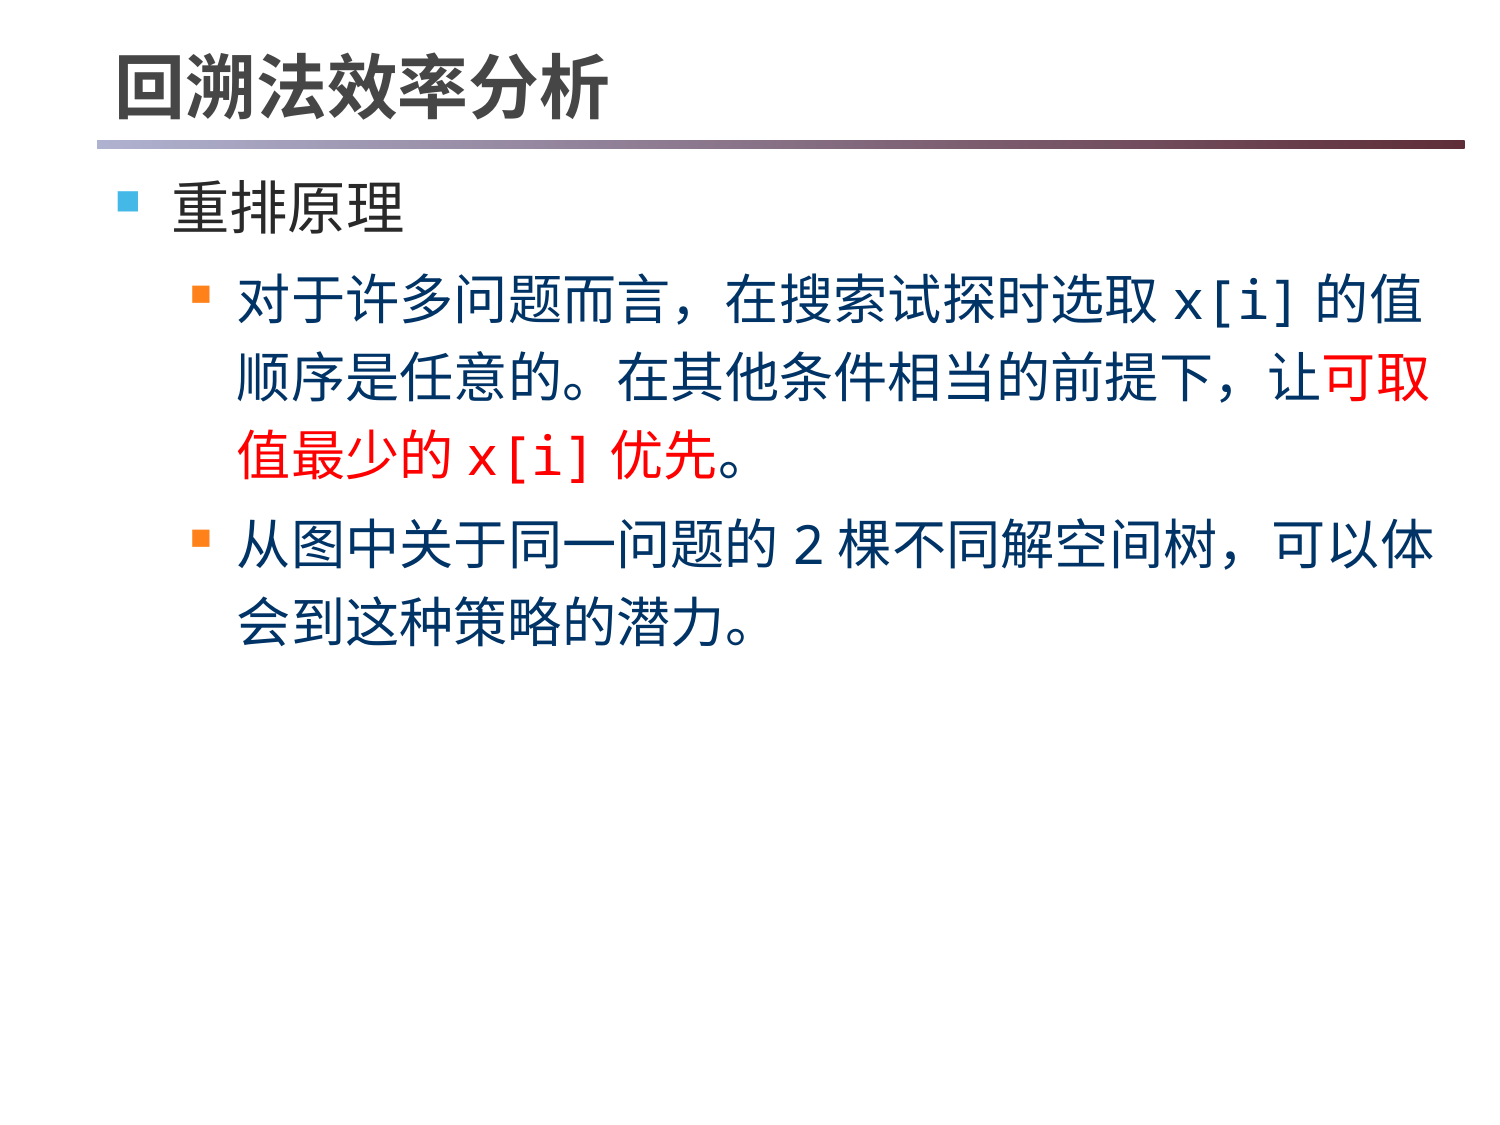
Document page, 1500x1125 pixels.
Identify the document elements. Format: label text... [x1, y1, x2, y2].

title 回溯法效率分析 [99, 23, 1463, 136]
list 重排原理 对于许多问题而言，在搜索试探时选取x[i]的值顺序是任意的。在其他条件相当的前提下，让可取值最少的x[i]优先。 从图中关于同一问题的2棵不同解空间树，可以体会到这种策略的潜力。 [99, 149, 1469, 1075]
